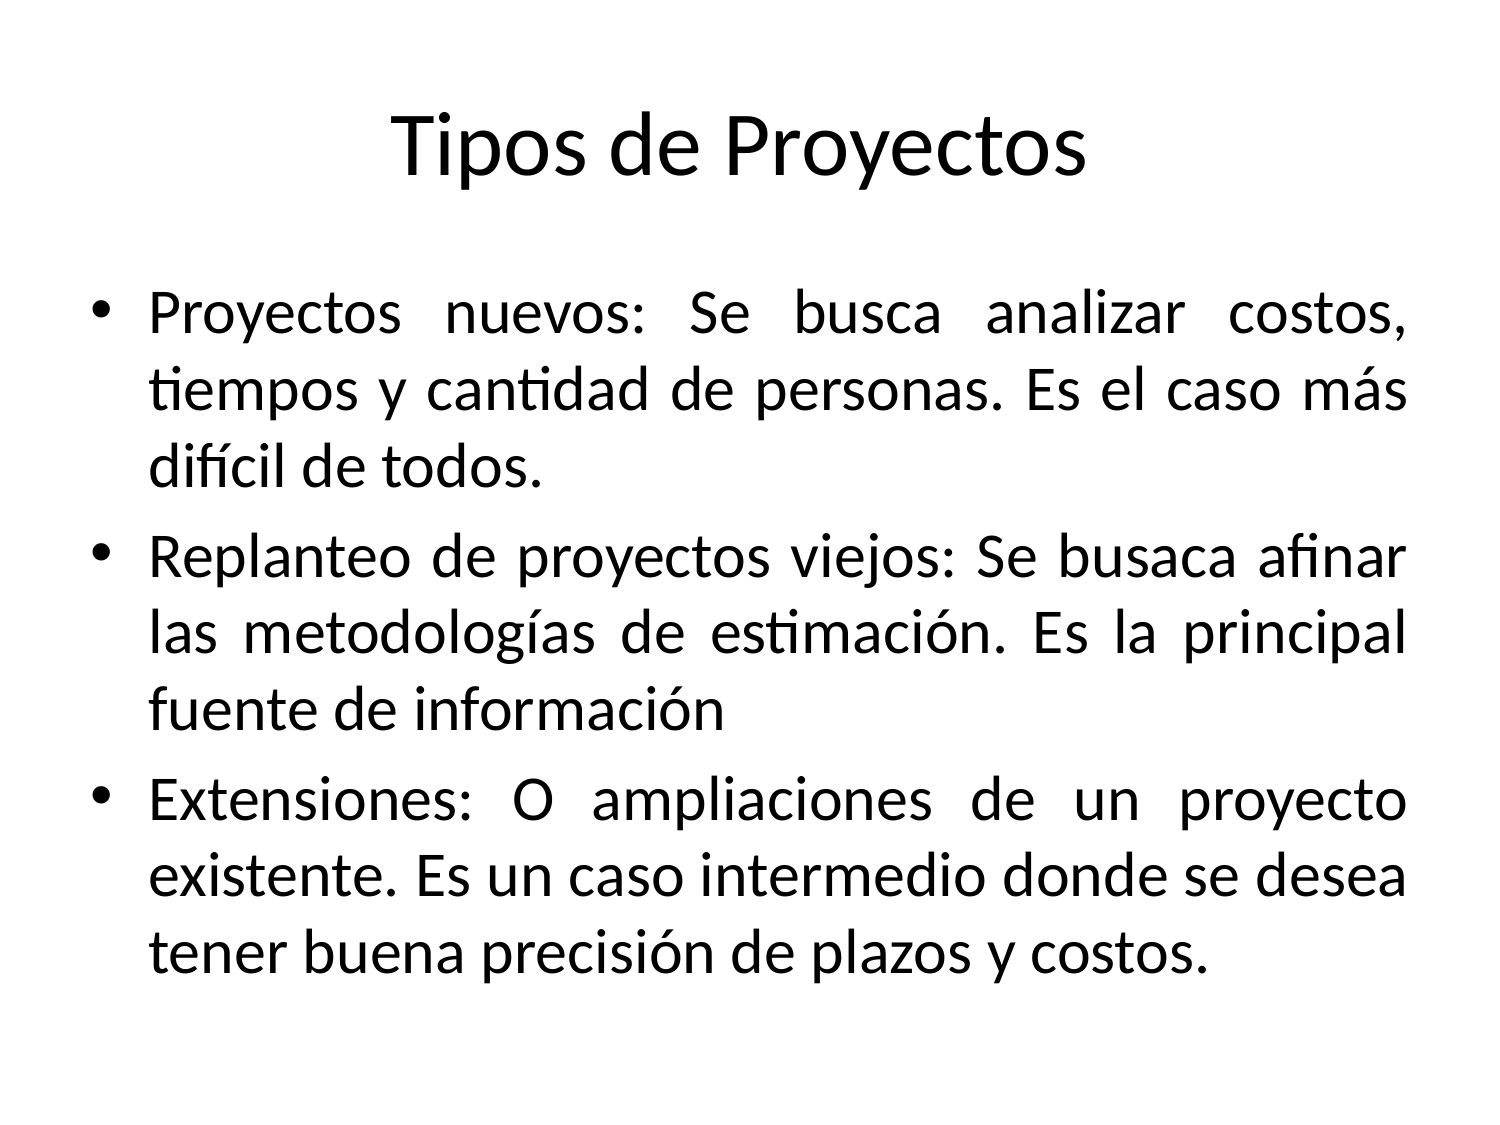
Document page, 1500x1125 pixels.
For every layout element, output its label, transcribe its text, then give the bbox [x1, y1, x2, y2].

list Proyectos nuevos: Se busca analizar costos, tiempos y cantidad de personas. Es el caso más difícil de todos. Replanteo de proyectos viejos: Se busaca afinar las metodologías de estimación. Es la principal fuente de información Extensiones: O ampliaciones de un proyecto existente. Es un caso intermedio donde se desea tener buena precisión de plazos y costos. [75, 262, 1425, 1005]
title Tipos de Proyectos [75, 45, 1425, 233]
